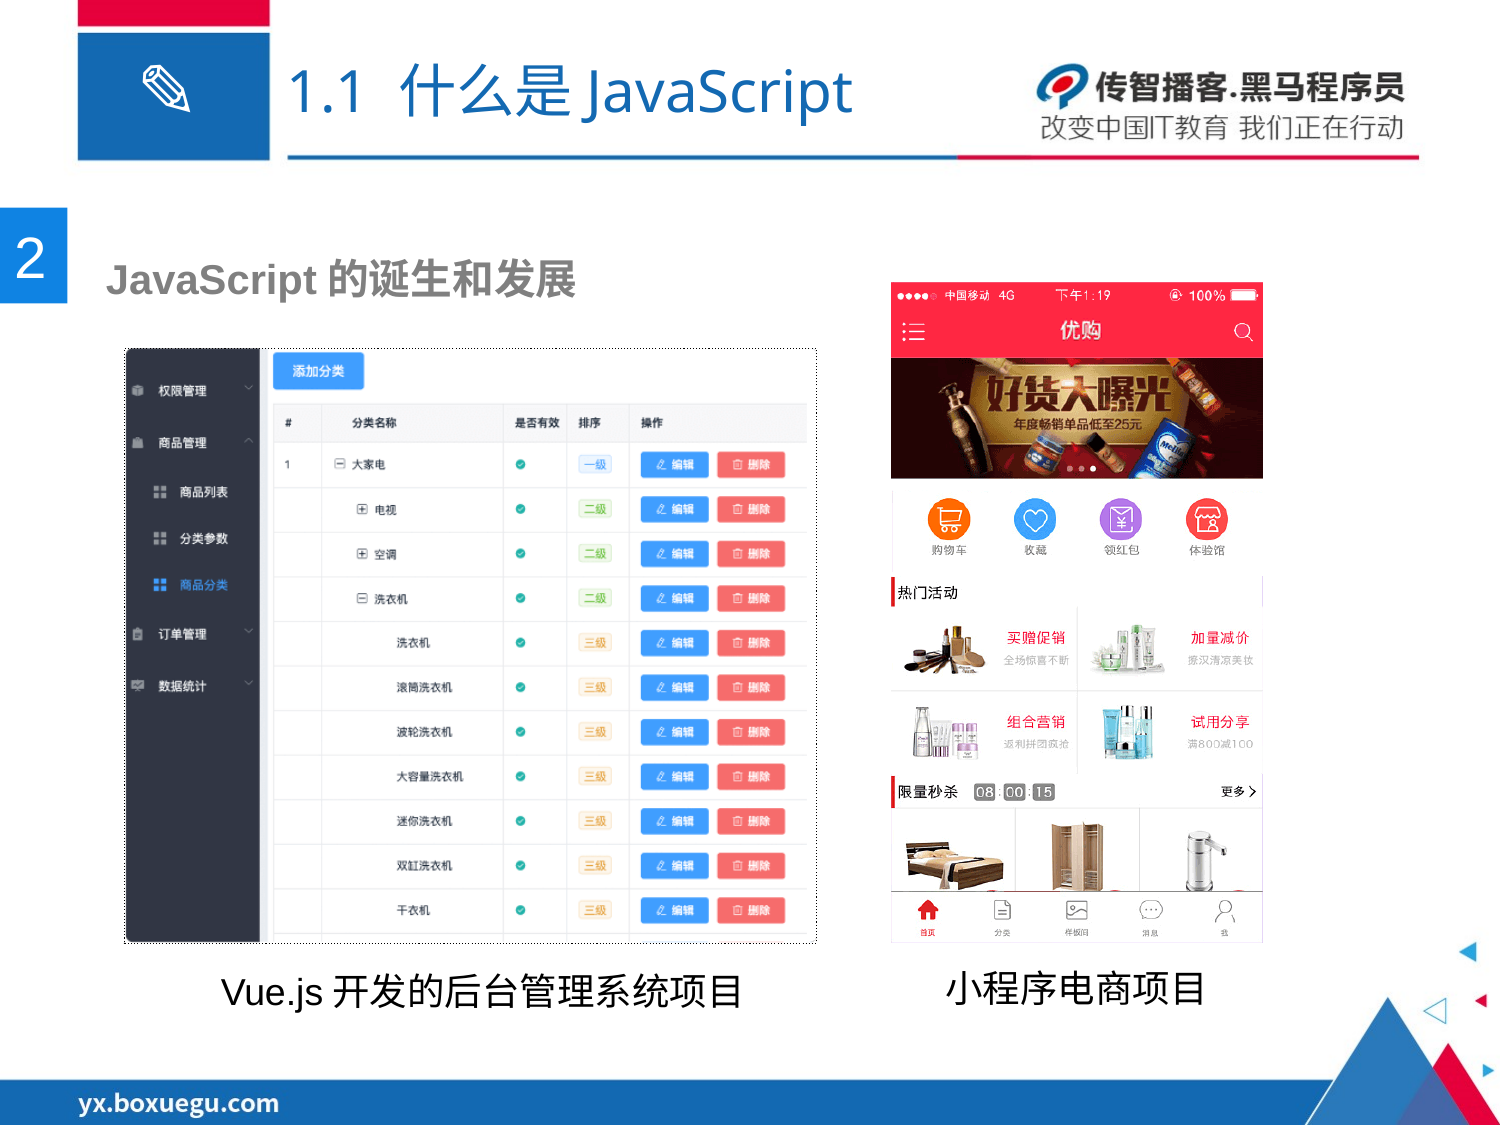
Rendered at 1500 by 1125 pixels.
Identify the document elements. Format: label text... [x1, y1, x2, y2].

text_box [0, 207, 68, 304]
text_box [890, 282, 1263, 1019]
text_box JavaScript的诞生和发展 [69, 245, 842, 355]
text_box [121, 345, 821, 1022]
picture [0, 1, 1500, 1125]
title 1.1 什么是JavaScript [271, 25, 1046, 153]
